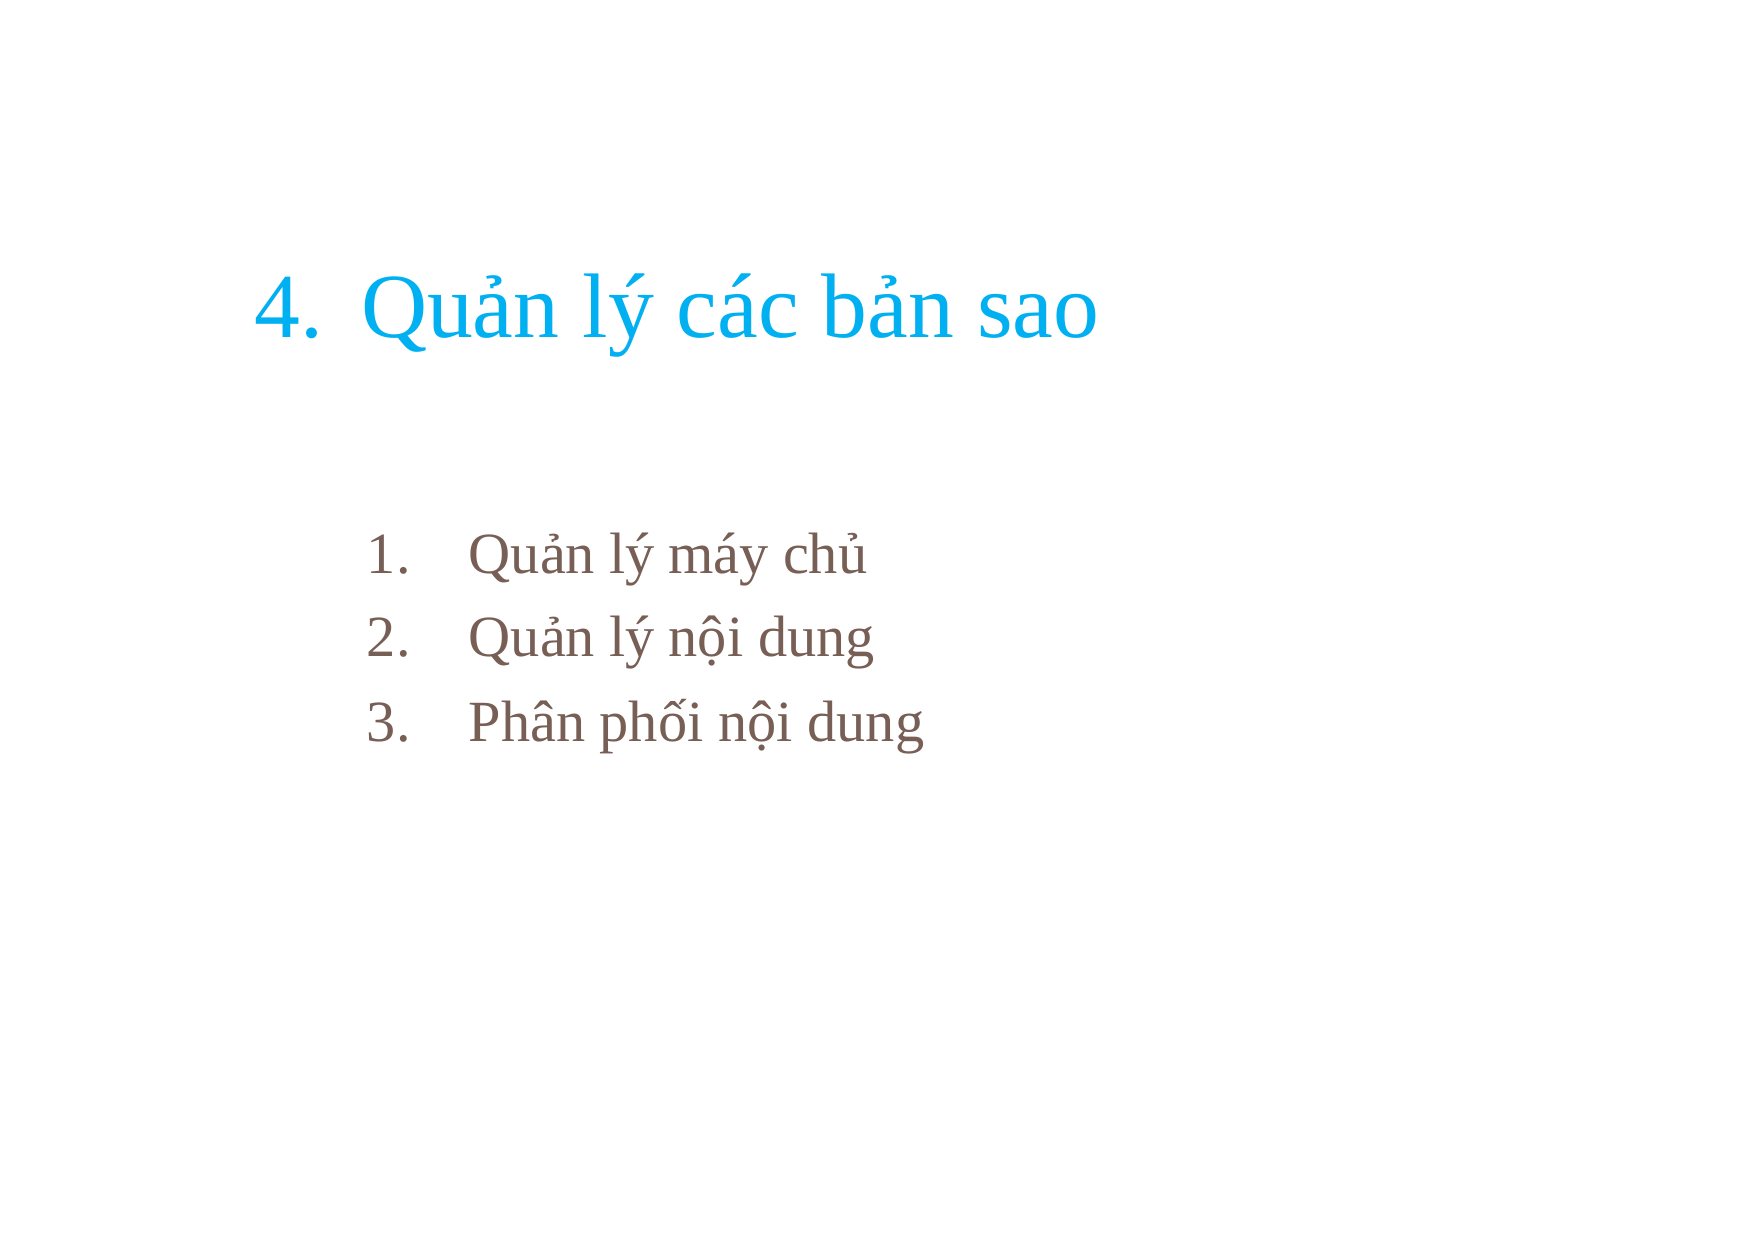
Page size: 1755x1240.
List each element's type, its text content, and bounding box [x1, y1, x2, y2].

text_box Quản lý máy chủ Quản lý nội dung Phân phối nội dung [364, 499, 927, 754]
title 4. Quản lý các bản sao [239, 219, 1515, 454]
